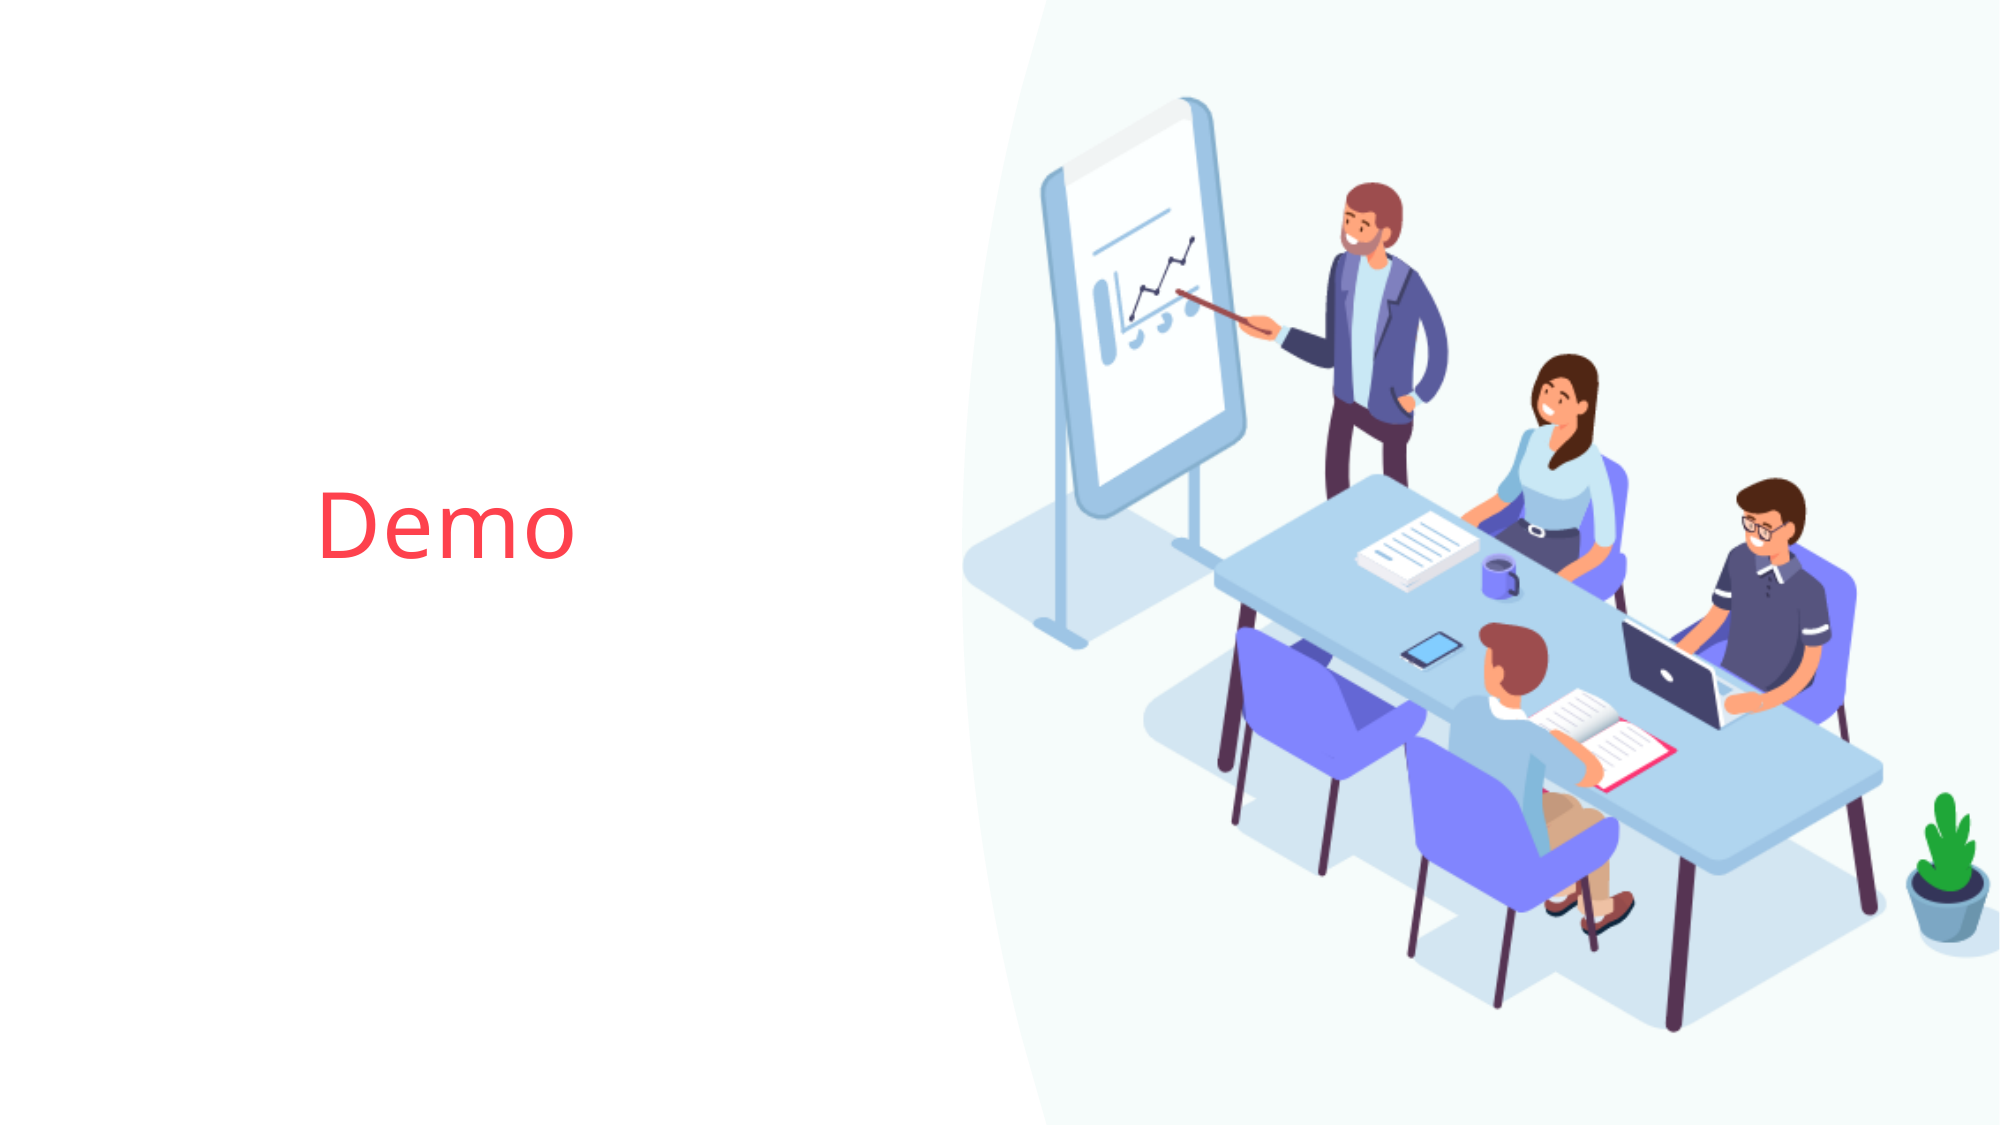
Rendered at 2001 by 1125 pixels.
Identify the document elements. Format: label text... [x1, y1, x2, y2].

picture [961, 0, 2000, 1125]
title Demo [314, 467, 601, 563]
